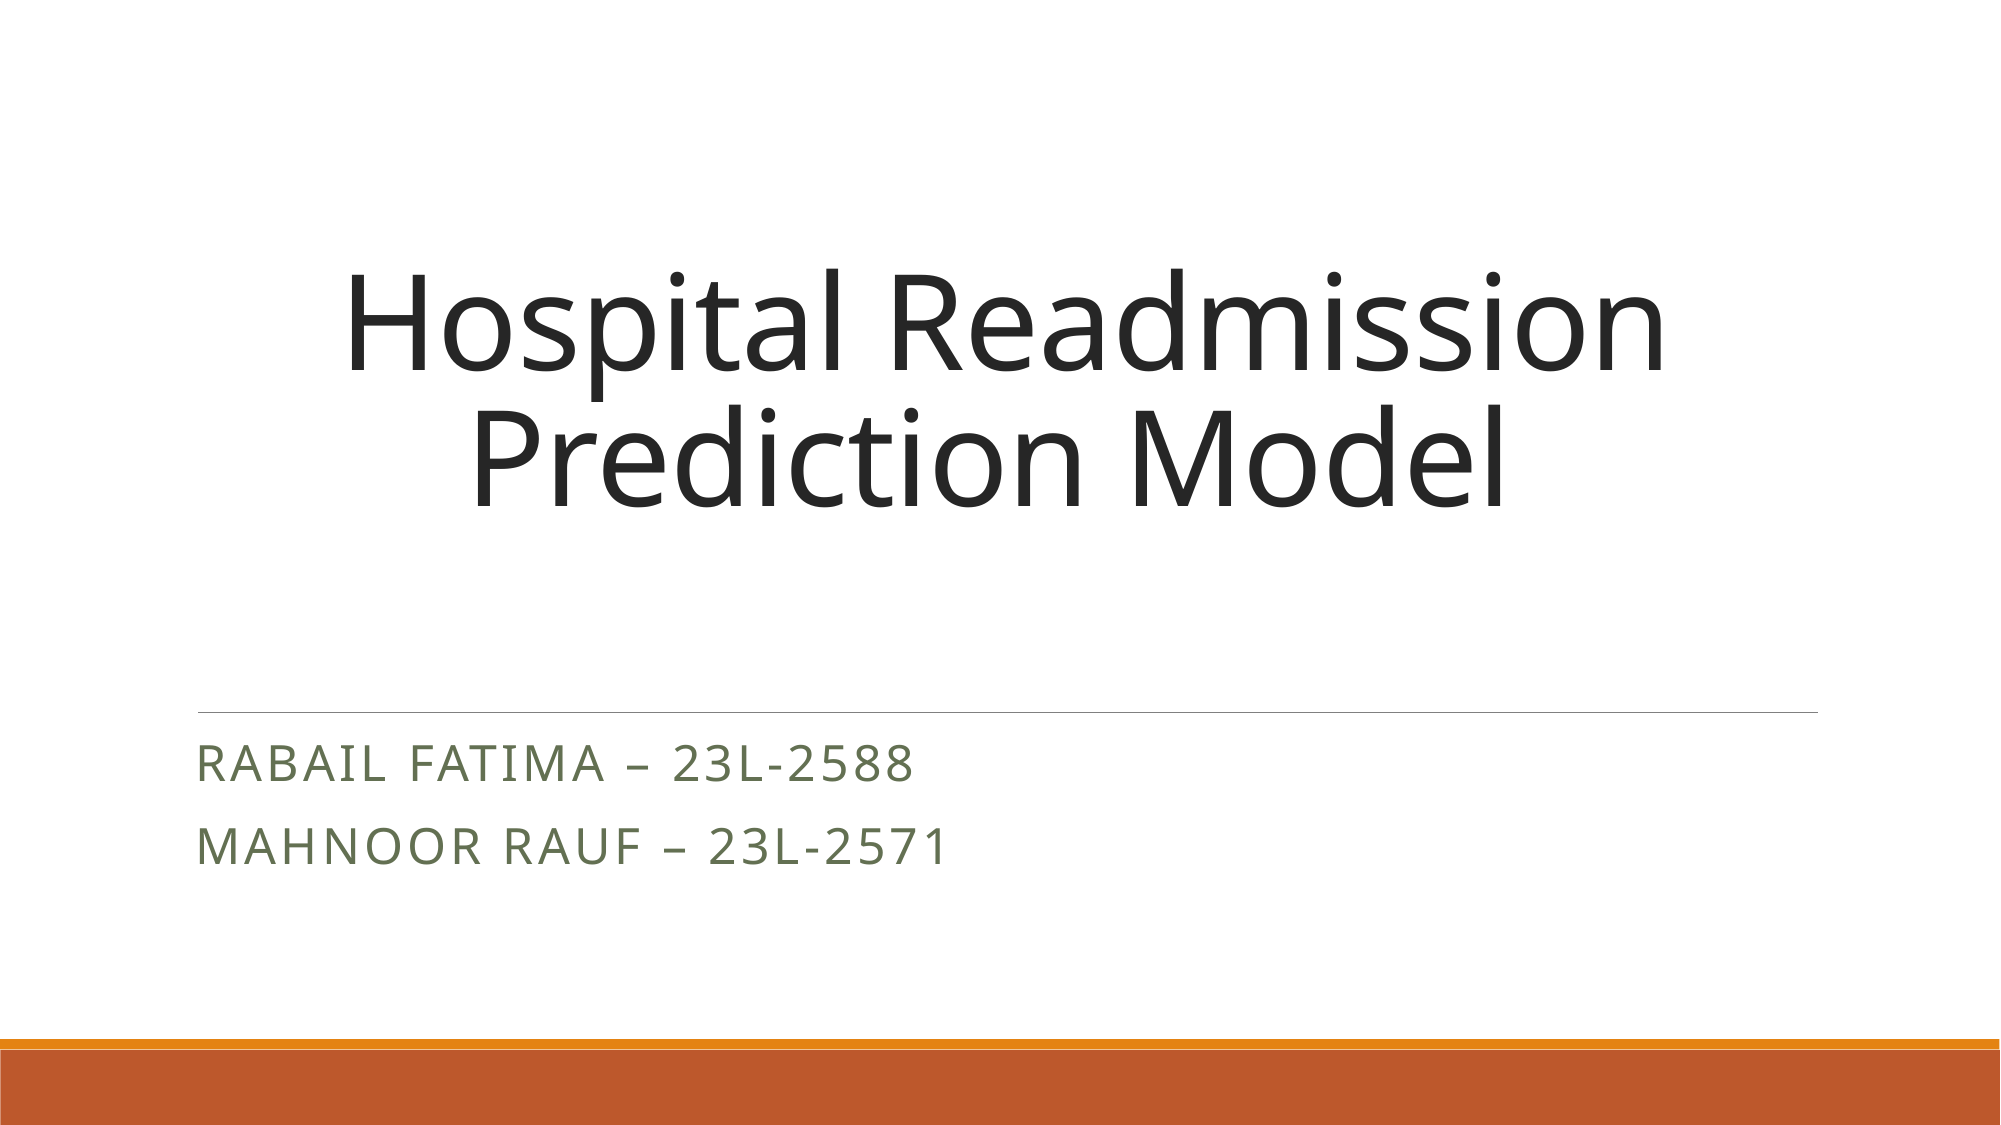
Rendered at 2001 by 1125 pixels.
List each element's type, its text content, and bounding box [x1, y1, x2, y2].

title Hospital Readmission Prediction Model [180, 252, 1831, 730]
subtitle Rabail Fatima – 23l-2588 Mahnoor rauf – 23l-2571 [180, 730, 1831, 919]
